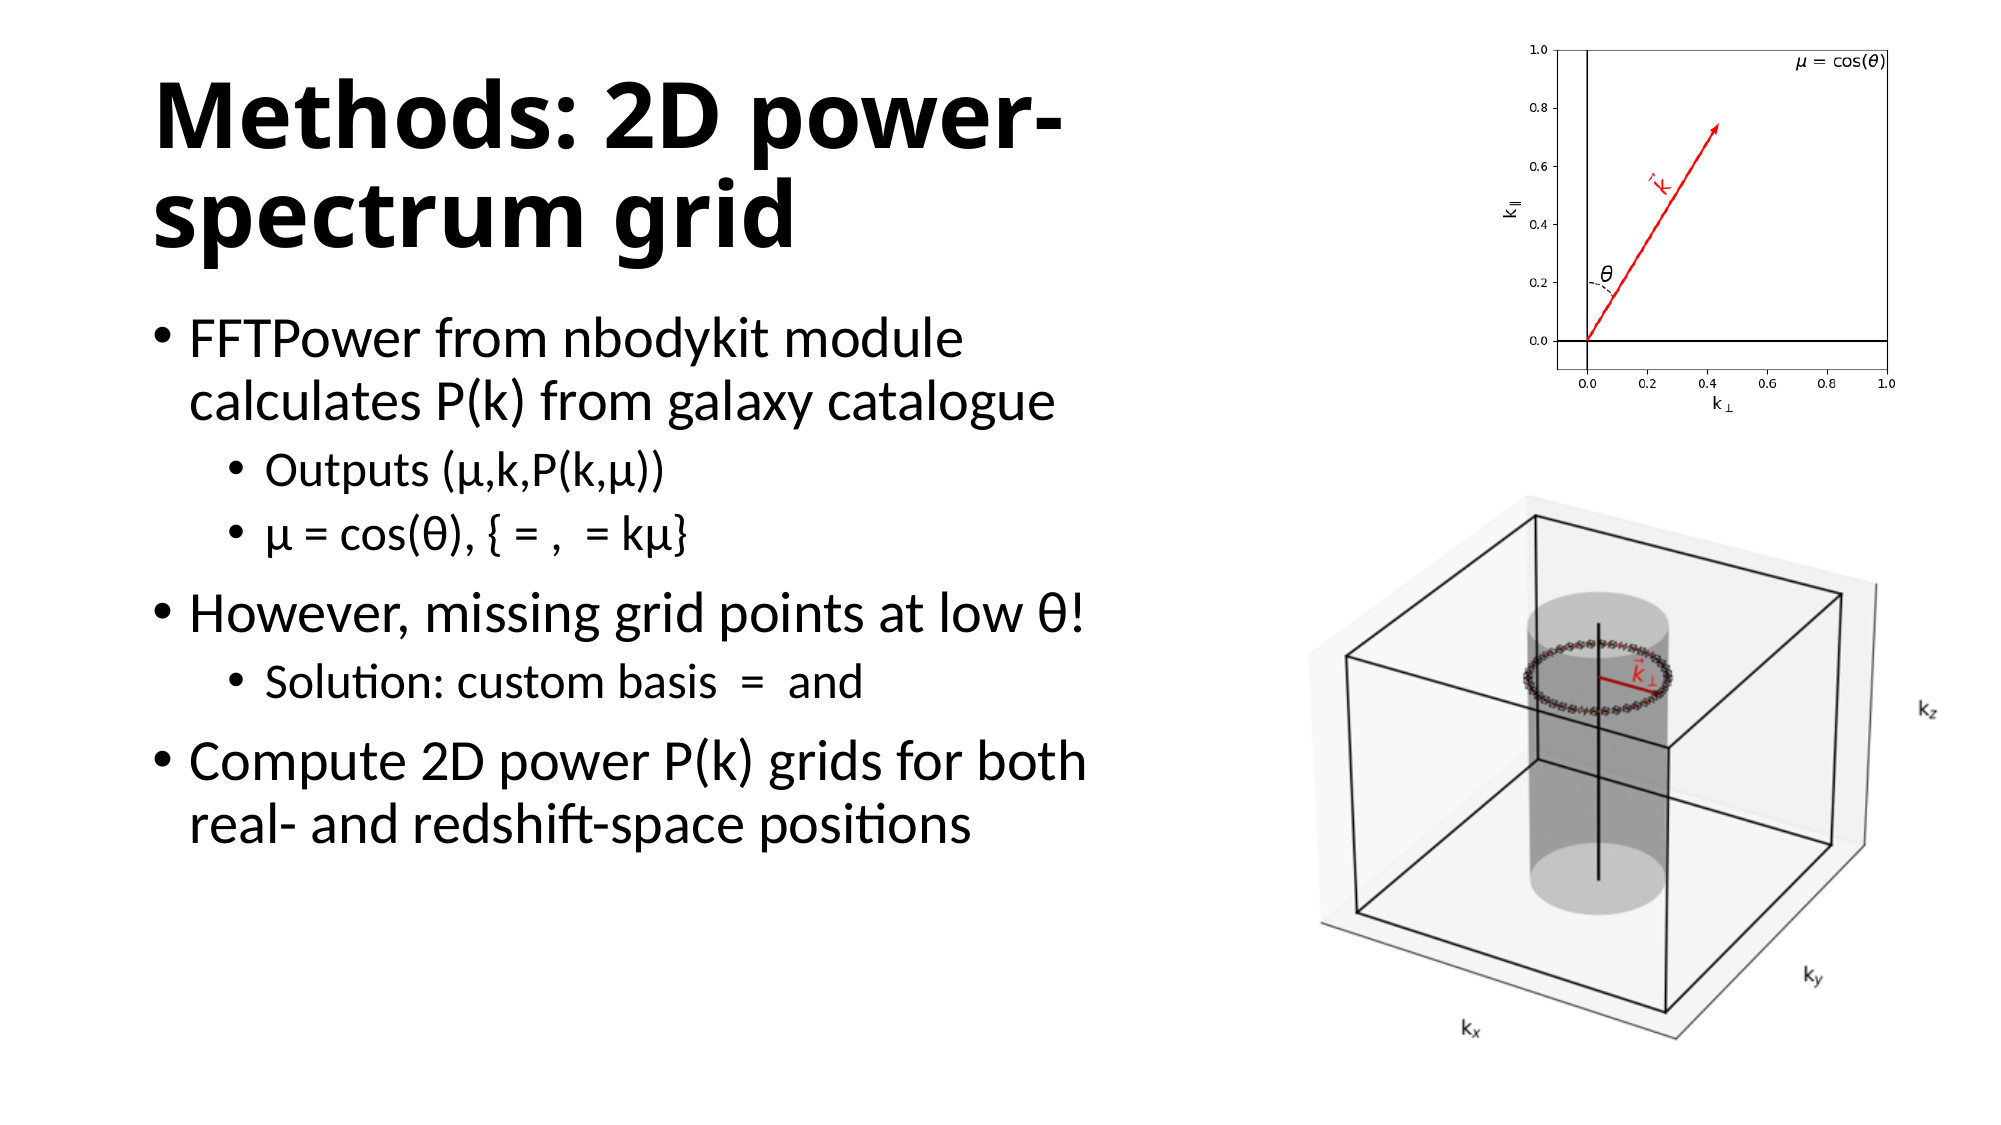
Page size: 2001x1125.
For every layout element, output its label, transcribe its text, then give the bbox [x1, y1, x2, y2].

picture [1239, 474, 1971, 1058]
picture [1429, 0, 2000, 415]
title Methods: 2D power-spectrum grid [137, 59, 1429, 278]
